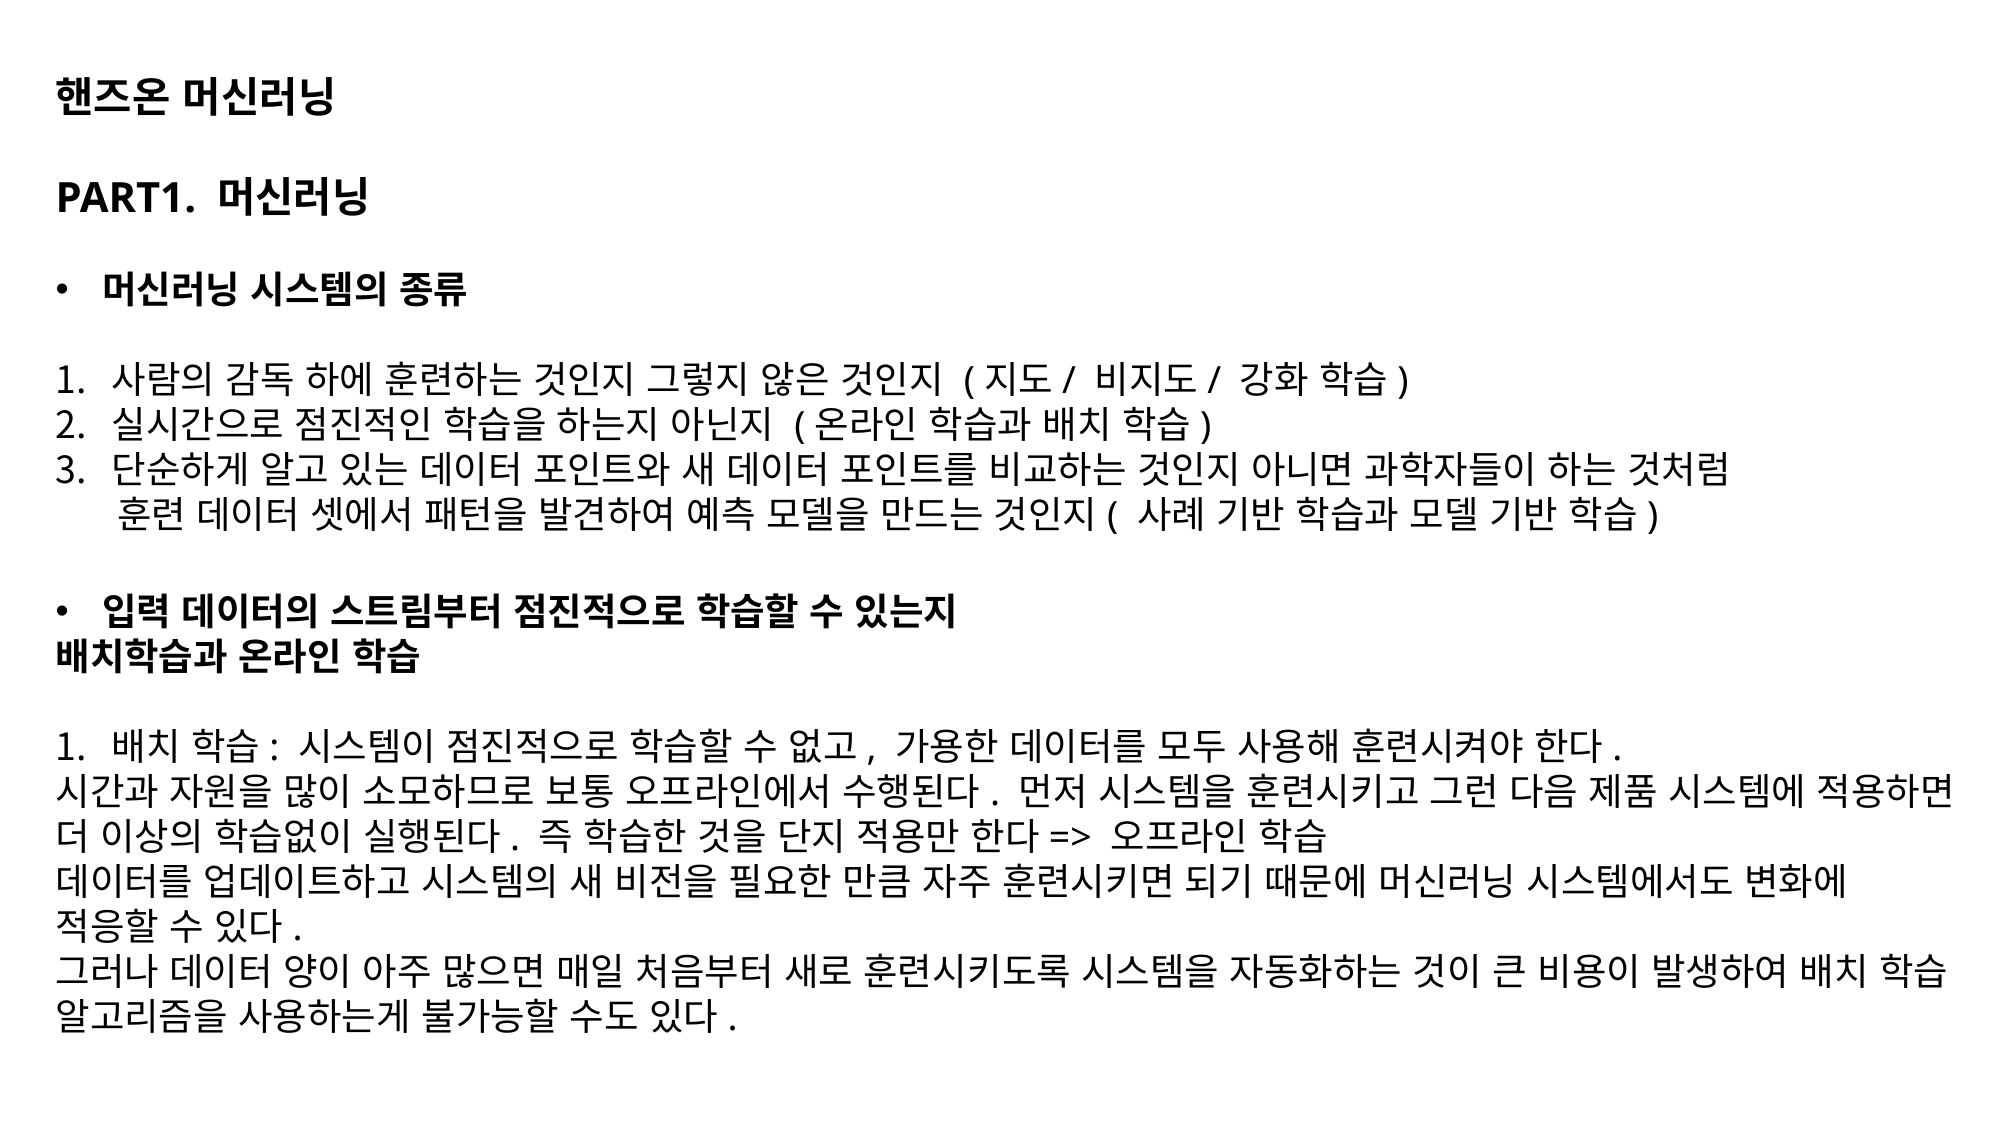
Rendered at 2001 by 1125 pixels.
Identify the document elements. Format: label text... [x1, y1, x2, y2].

text_box 입력 데이터의 스트림부터 점진적으로 학습할 수 있는지 배치학습과 온라인 학습 배치 학습: 시스템이 점진적으로 학습할 수 없고, 가용한 데이터를 모두 사용해 훈련시켜야 한다. 시간과 자원을 많이 소모하므로 보통 오프라인에서 수행된다. 먼저 시스템을 훈련시키고 그런 다음 제품 시스템에 적용하면 더 이상의 학습없이 실행된다. 즉 학습한 것을 단지 적용만 한다=> 오프라인 학습 데이터를 업데이트하고 시스템의 새 비전을 필요한 만큼 자주 훈련시키면 되기 때문에 머신러닝 시스템에서도 변화에 적응할 수 있다. 그러나 데이터 양이 아주 많으면 매일 처음부터 새로 훈련시키도록 시스템을 자동화하는 것이 큰 비용이 발생하여 배치 학습 알고리즘을 사용하는게 불가능할 수도 있다. [40, 581, 1975, 1046]
text_box 핸즈온 머신러닝 PART1. 머신러닝 머신러닝 시스템의 종류 사람의 감독 하에 훈련하는 것인지 그렇지 않은 것인지 (지도/ 비지도/ 강화 학습) 실시간으로 점진적인 학습을 하는지 아닌지 (온라인 학습과 배치 학습) 단순하게 알고 있는 데이터 포인트와 새 데이터 포인트를 비교하는 것인지 아니면 과학자들이 하는 것처럼 훈련 데이터 셋에서 패턴을 발견하여 예측 모델을 만드는 것인지( 사례 기반 학습과 모델 기반 학습) [40, 63, 1975, 544]
